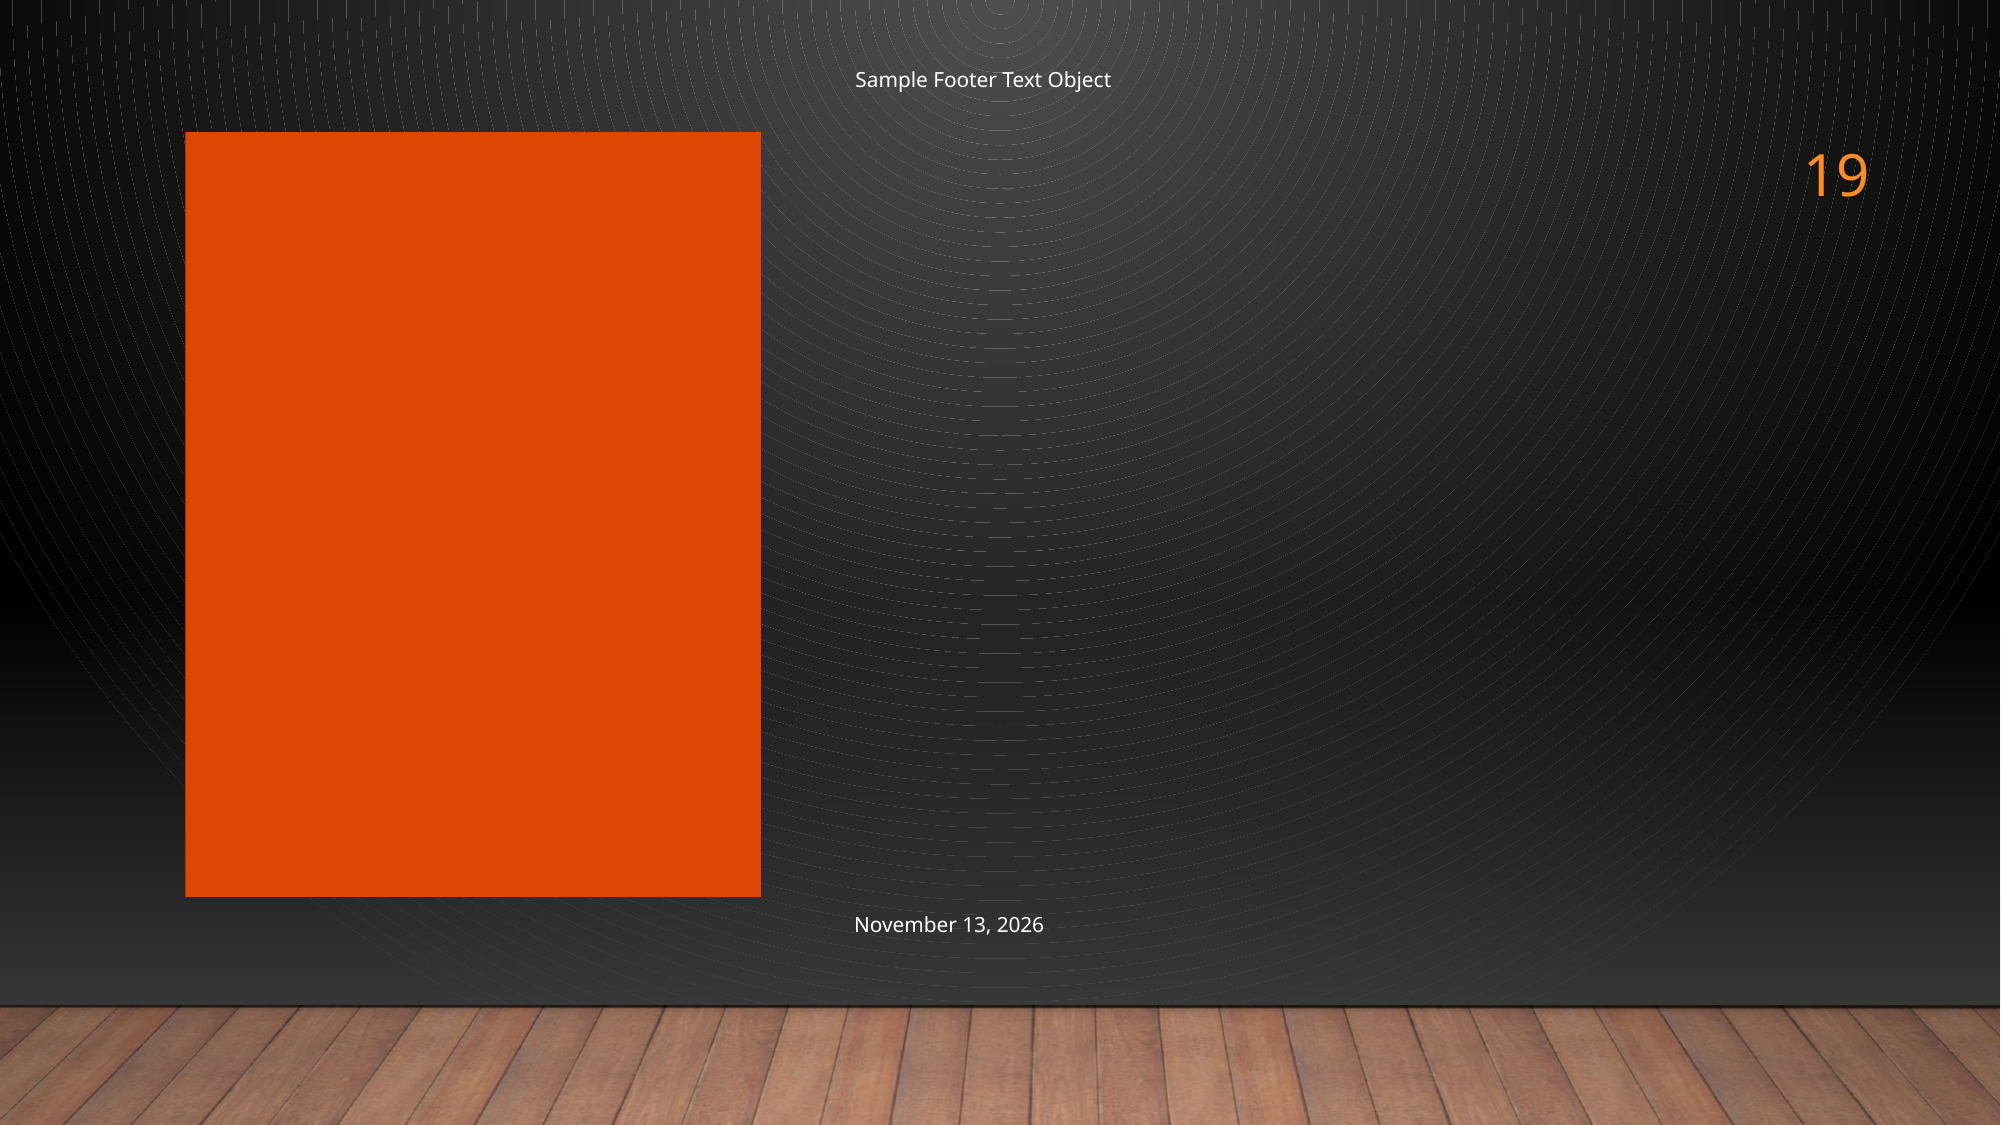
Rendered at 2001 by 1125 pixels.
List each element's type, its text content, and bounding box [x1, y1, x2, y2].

footer Sample Footer Text Object [840, 54, 1763, 105]
picture [185, 131, 762, 897]
slide_number 19 [1788, 131, 1922, 214]
picture [0, 1005, 2000, 1125]
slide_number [839, 899, 1762, 951]
